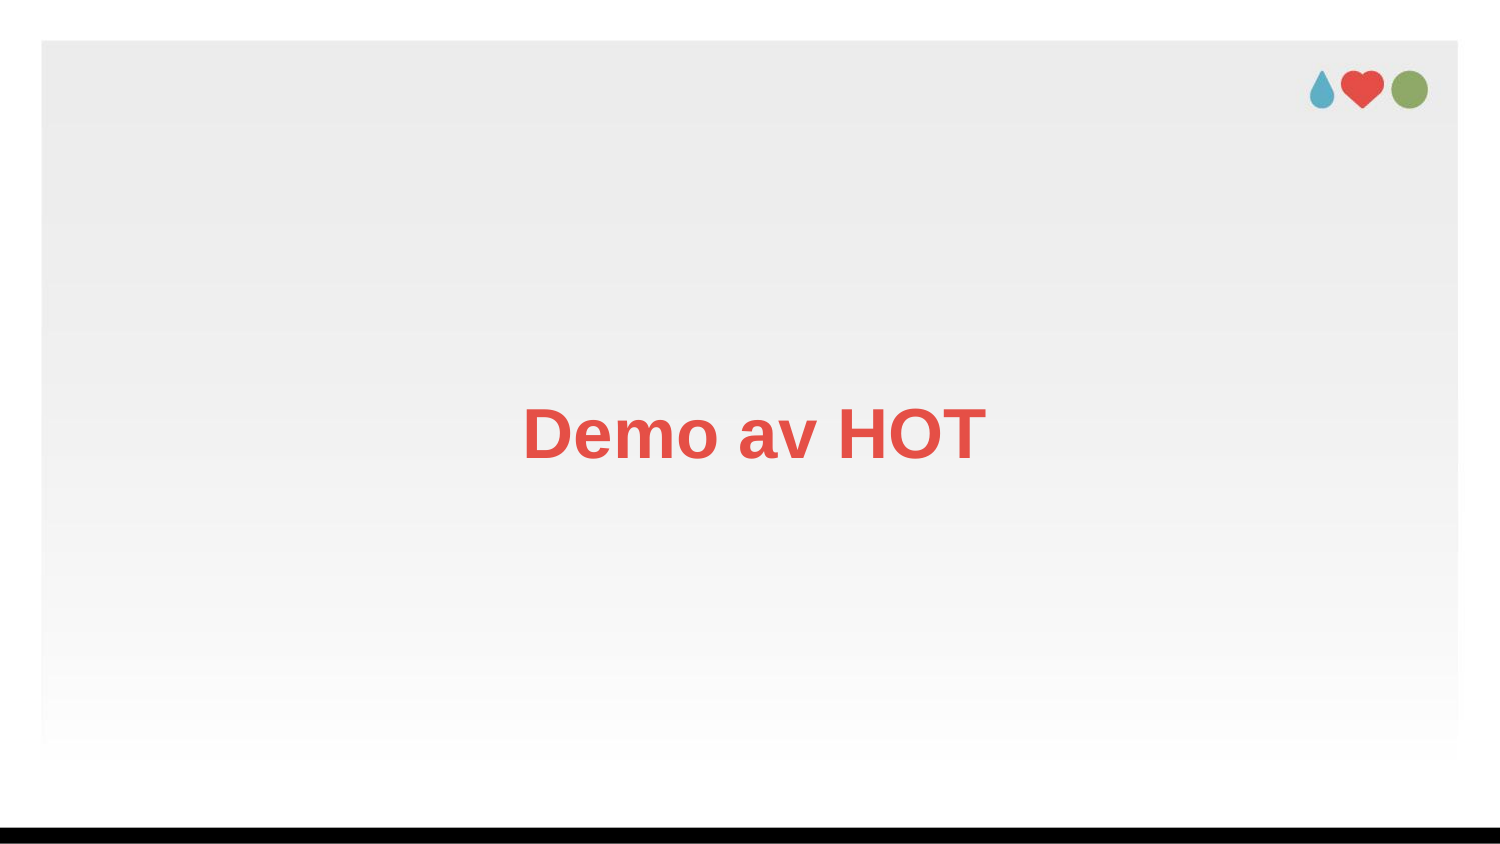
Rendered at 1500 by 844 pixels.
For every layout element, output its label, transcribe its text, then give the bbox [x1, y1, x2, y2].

title Demo av HOT [55, 370, 1454, 474]
picture [0, 0, 1500, 827]
